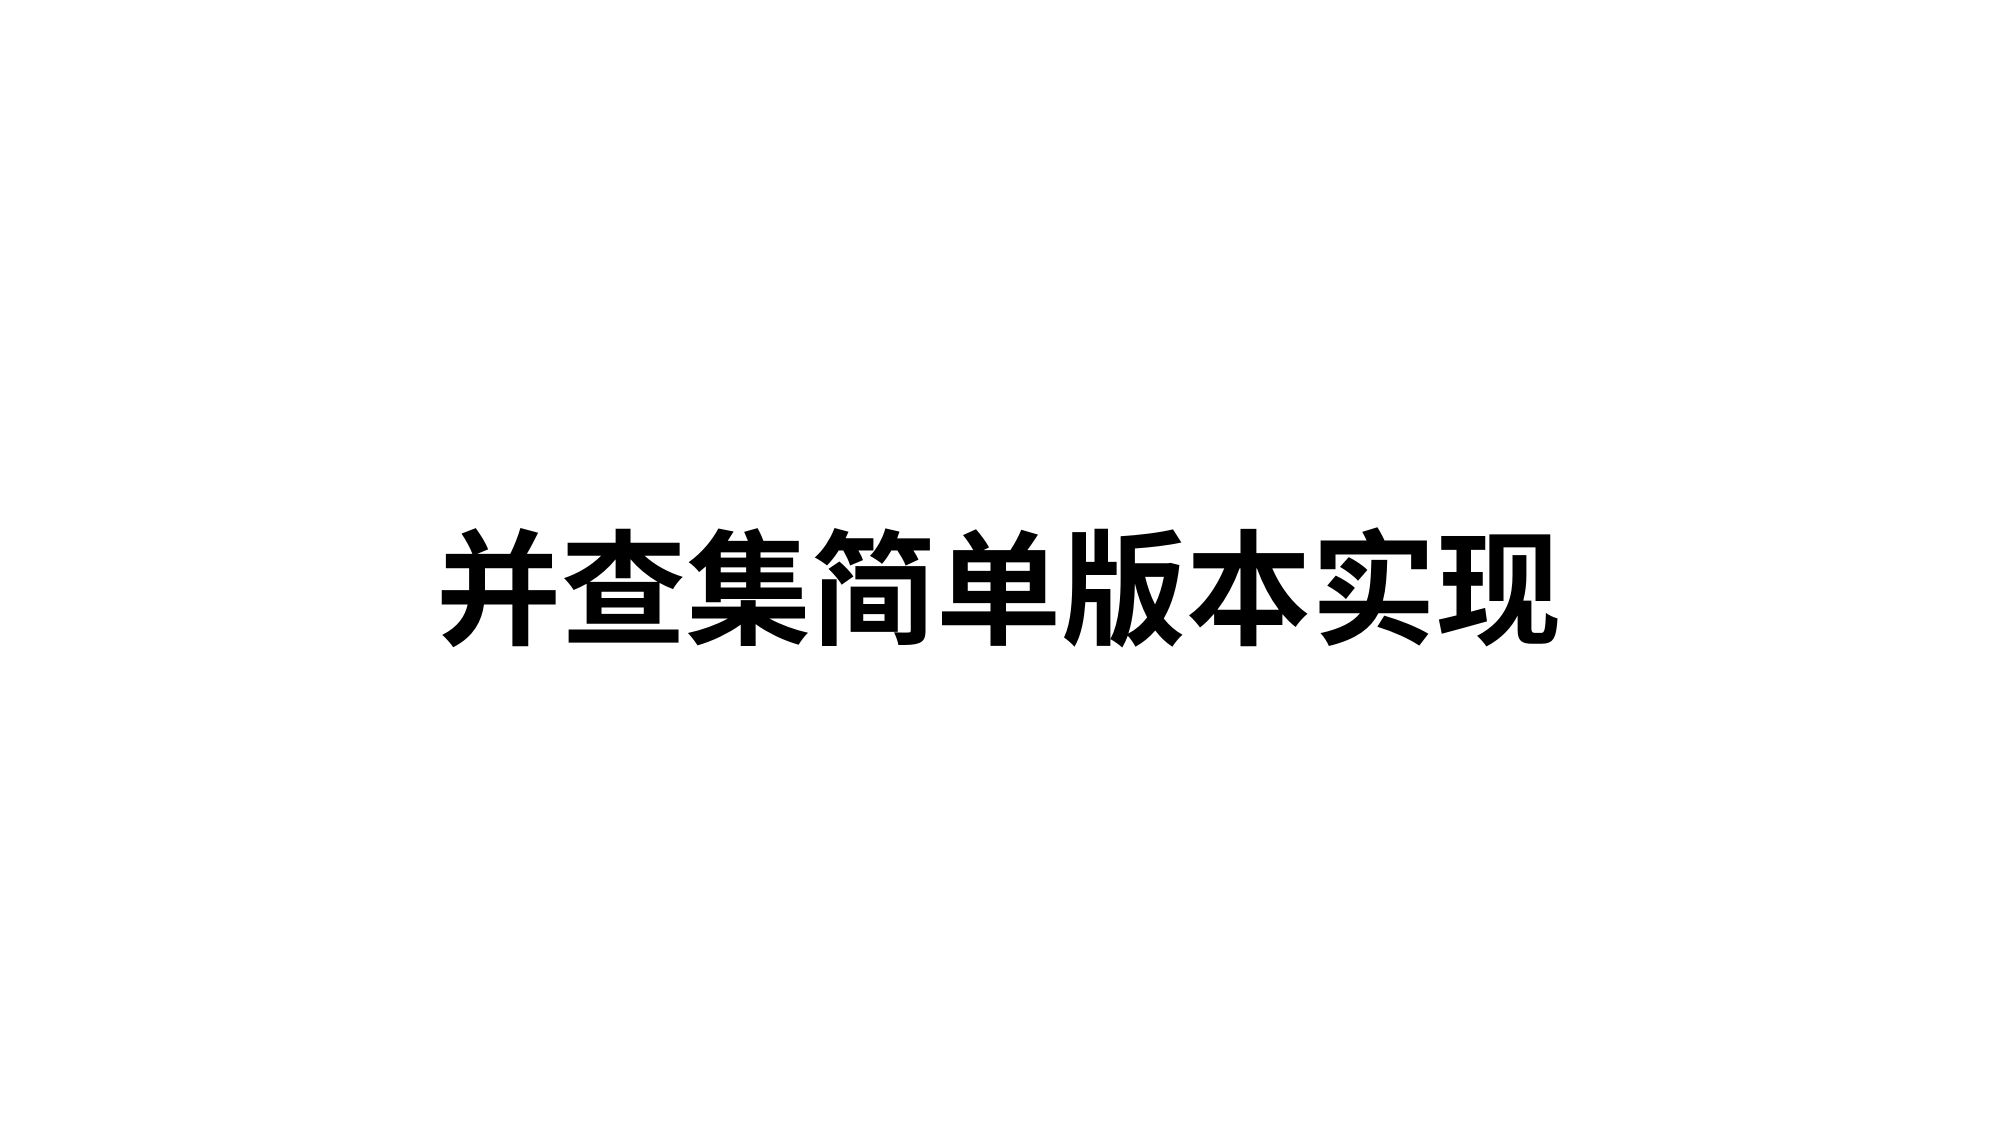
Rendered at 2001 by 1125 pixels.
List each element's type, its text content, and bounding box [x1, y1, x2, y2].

title 并查集简单版本实现 [248, 523, 1749, 669]
